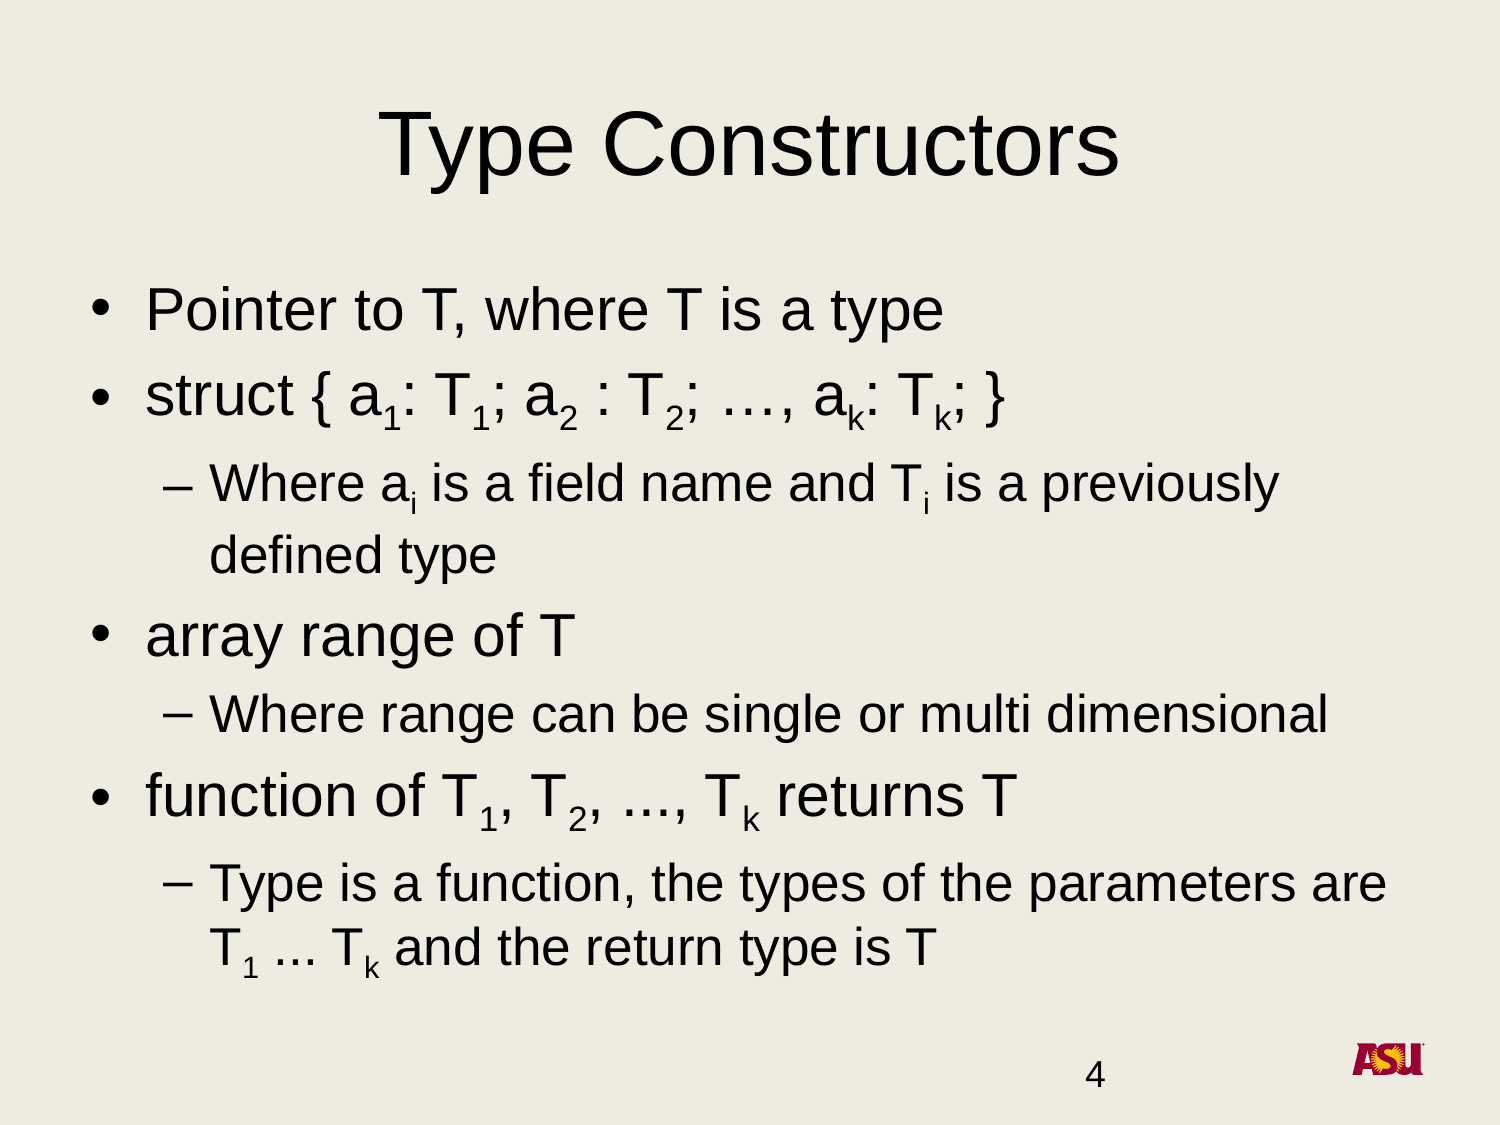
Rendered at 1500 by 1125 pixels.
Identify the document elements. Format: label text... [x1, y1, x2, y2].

slide_number 4 [1070, 1042, 1421, 1103]
title Type Constructors [75, 45, 1425, 233]
list Pointer to T, where T is a type struct { a1: T1; a2 : T2; …, ak: Tk; } Where ai is a field name and Ti is a previously defined type array range of T Where range can be single or multi dimensional function of T1, T2, ..., Tk returns T Type is a function, the types of the parameters are T1 ... Tk and the return type is T [75, 262, 1425, 1005]
